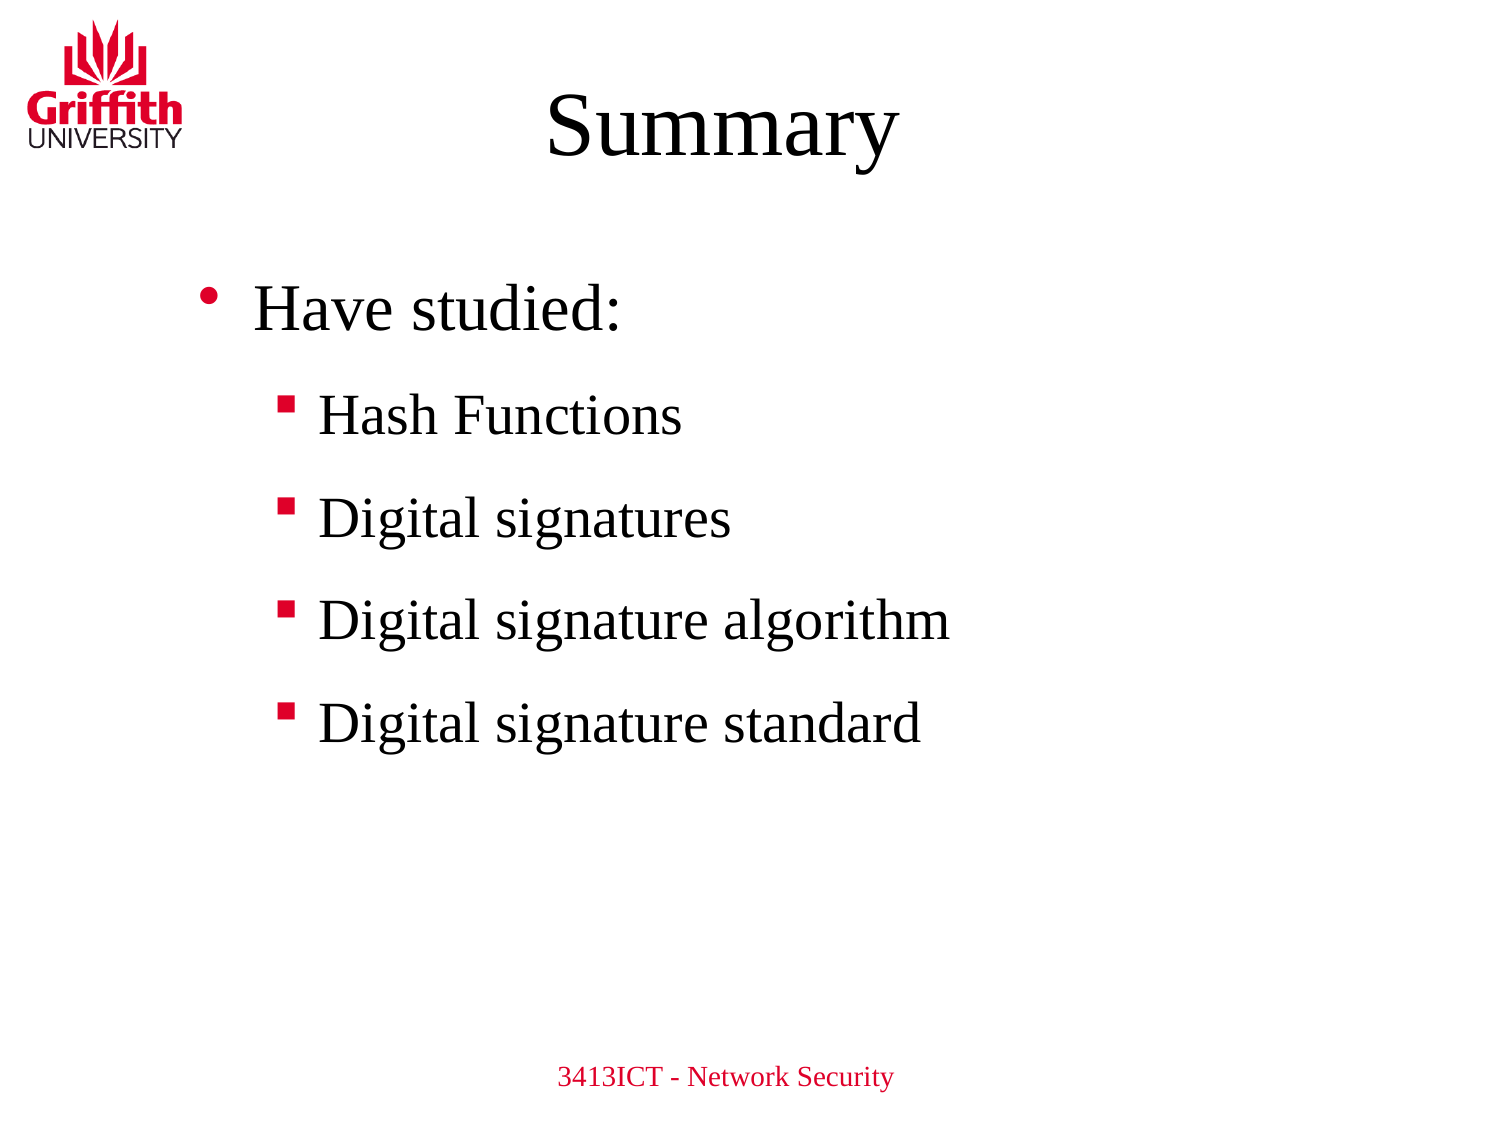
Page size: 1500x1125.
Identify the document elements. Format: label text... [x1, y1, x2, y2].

picture [23, 15, 186, 151]
list Have studied: Hash Functions Digital signatures Digital signature algorithm Digital signature standard [182, 231, 1460, 1033]
title Summary [187, 24, 1259, 214]
footer 3413ICT - Network Security [430, 1049, 1022, 1101]
